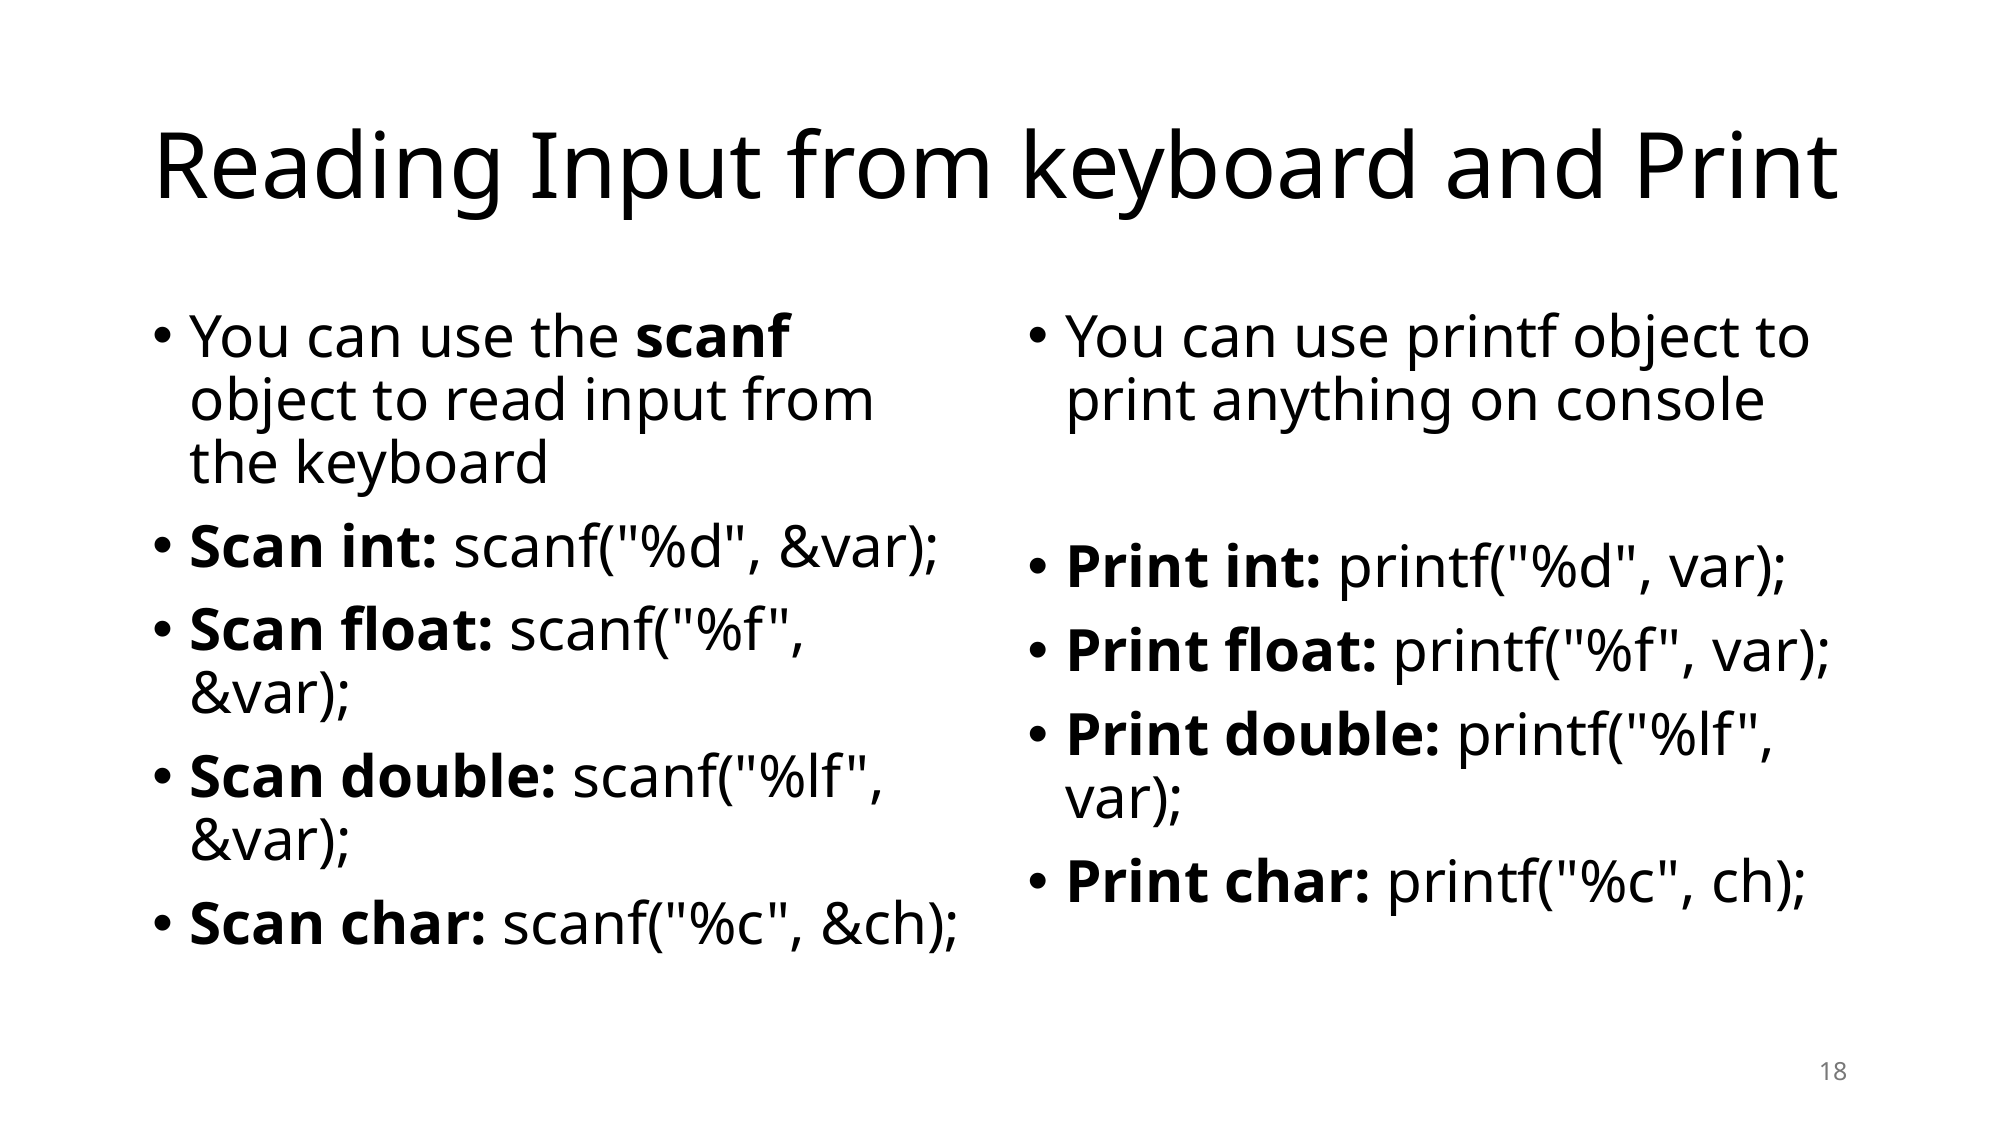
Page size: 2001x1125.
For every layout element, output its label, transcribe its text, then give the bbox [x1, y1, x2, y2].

list You can use printf object to print anything on console Print int: printf("%d", var); Print float: printf("%f", var); Print double: printf("%lf", var); Print char: printf("%c", ch); [1012, 299, 1863, 1014]
list You can use the scanf object to read input from the keyboard Scan int: scanf("%d", &var); Scan float: scanf("%f", &var); Scan double: scanf("%lf", &var); Scan char: scanf("%c", &ch); [137, 299, 988, 1014]
title Reading Input from keyboard and Print [137, 59, 1863, 278]
slide_number 18 [1412, 1042, 1863, 1103]
